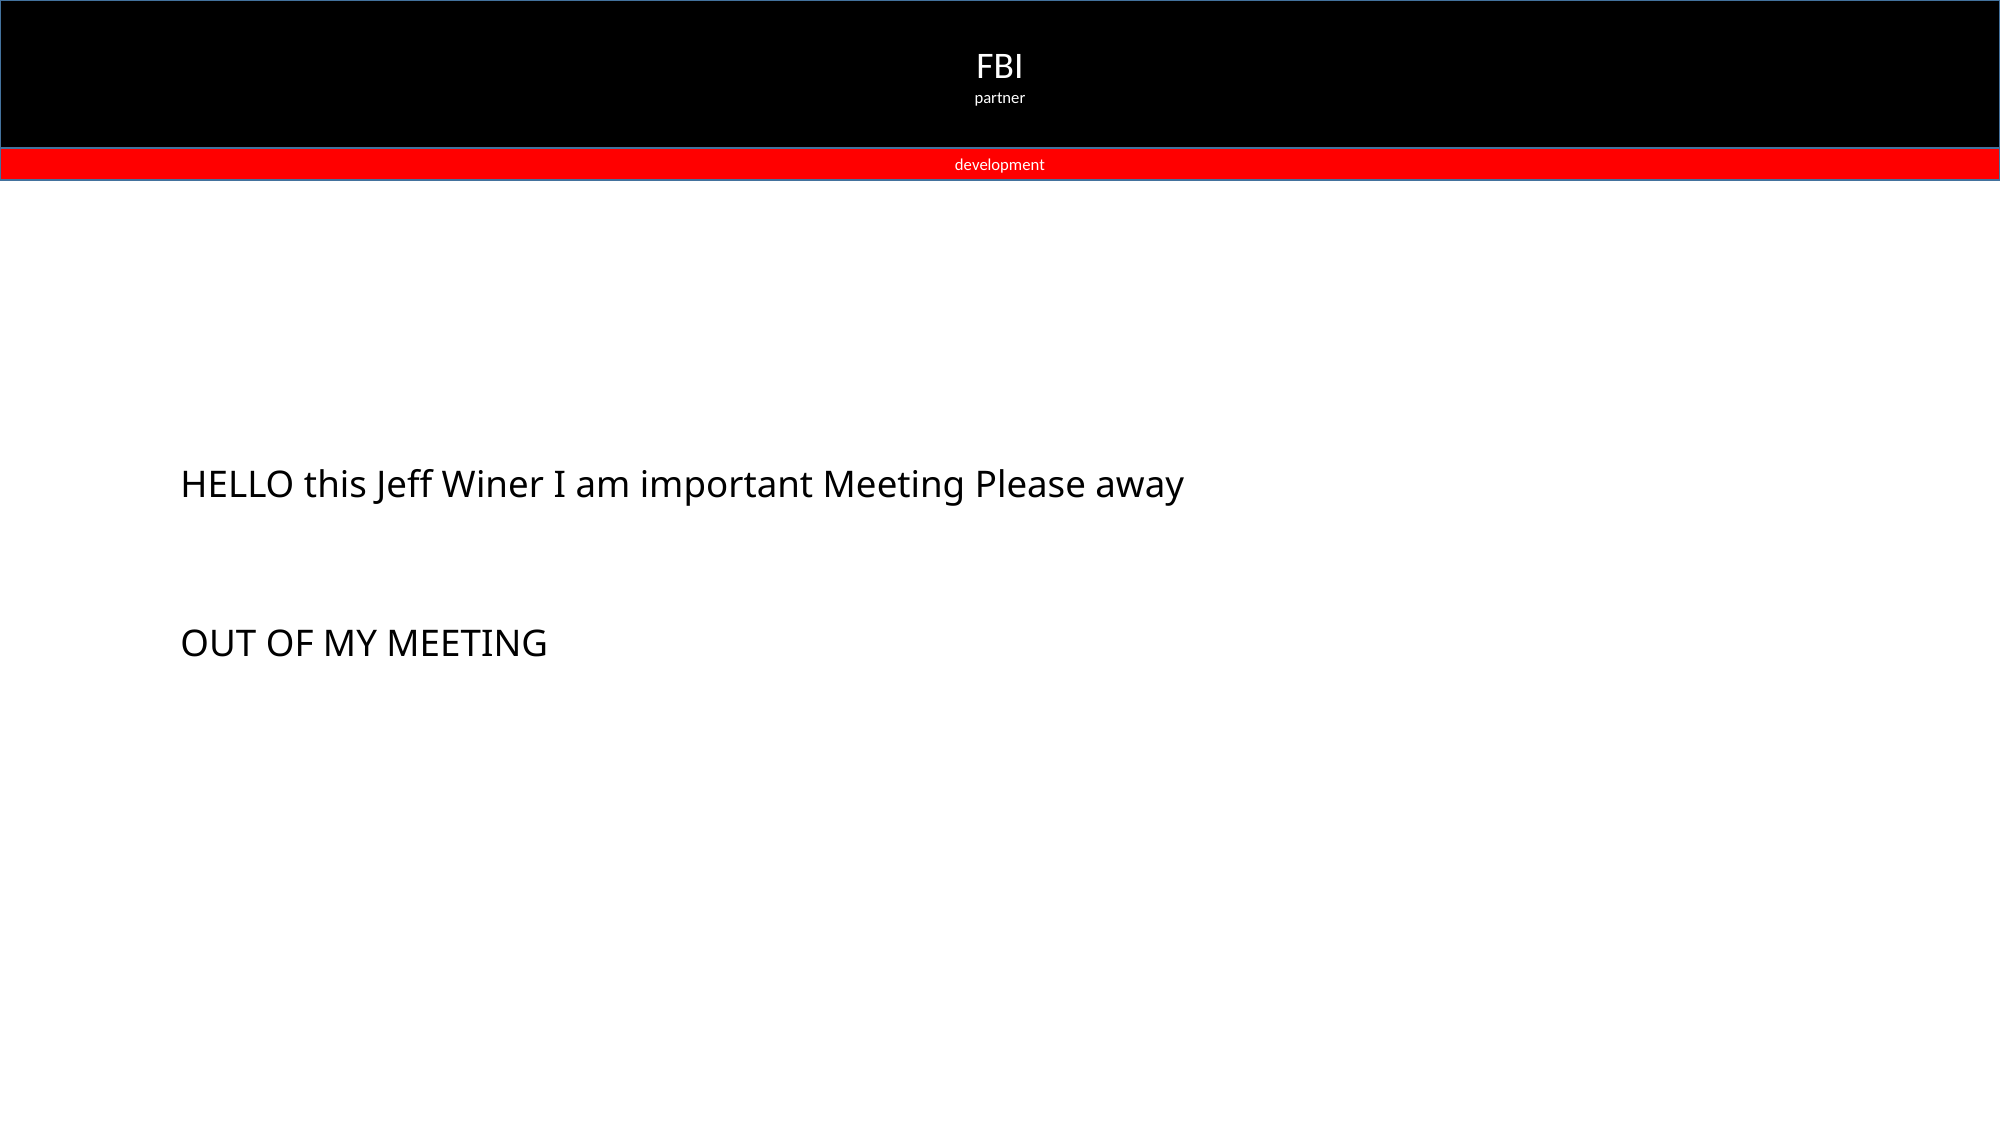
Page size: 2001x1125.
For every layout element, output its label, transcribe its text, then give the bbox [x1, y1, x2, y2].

title HELLO this Jeff Winer I am important Meeting Please away OUT OF MY MEETING [165, 456, 1891, 674]
text_box development [0, 147, 2000, 181]
text_box FBI partner [0, 0, 2000, 147]
